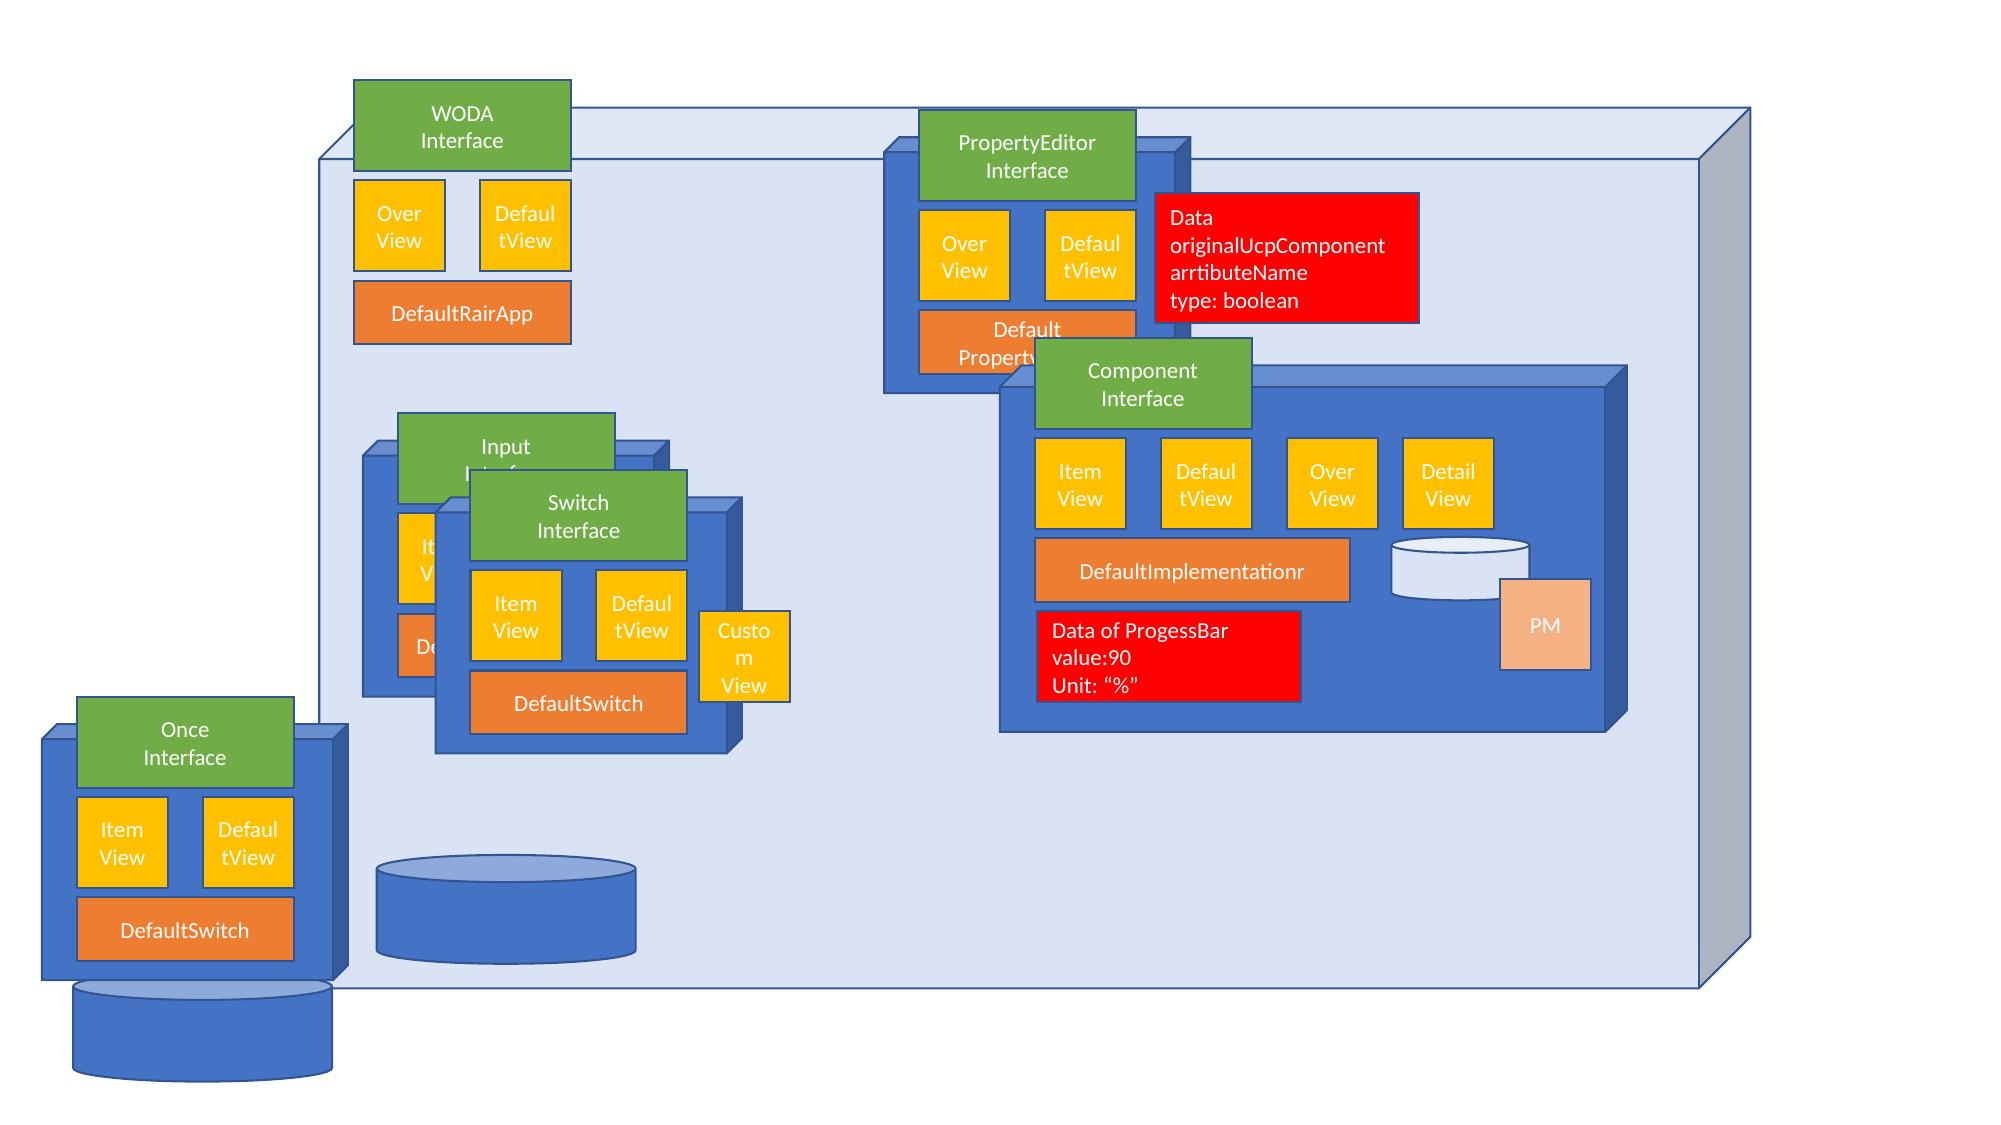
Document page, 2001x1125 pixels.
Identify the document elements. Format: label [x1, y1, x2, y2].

text_box [435, 469, 742, 754]
text_box [884, 109, 1191, 394]
text_box [41, 696, 348, 981]
text_box [362, 412, 670, 697]
text_box [319, 79, 1751, 989]
text_box [71, 982, 334, 1083]
text_box [999, 337, 1627, 732]
